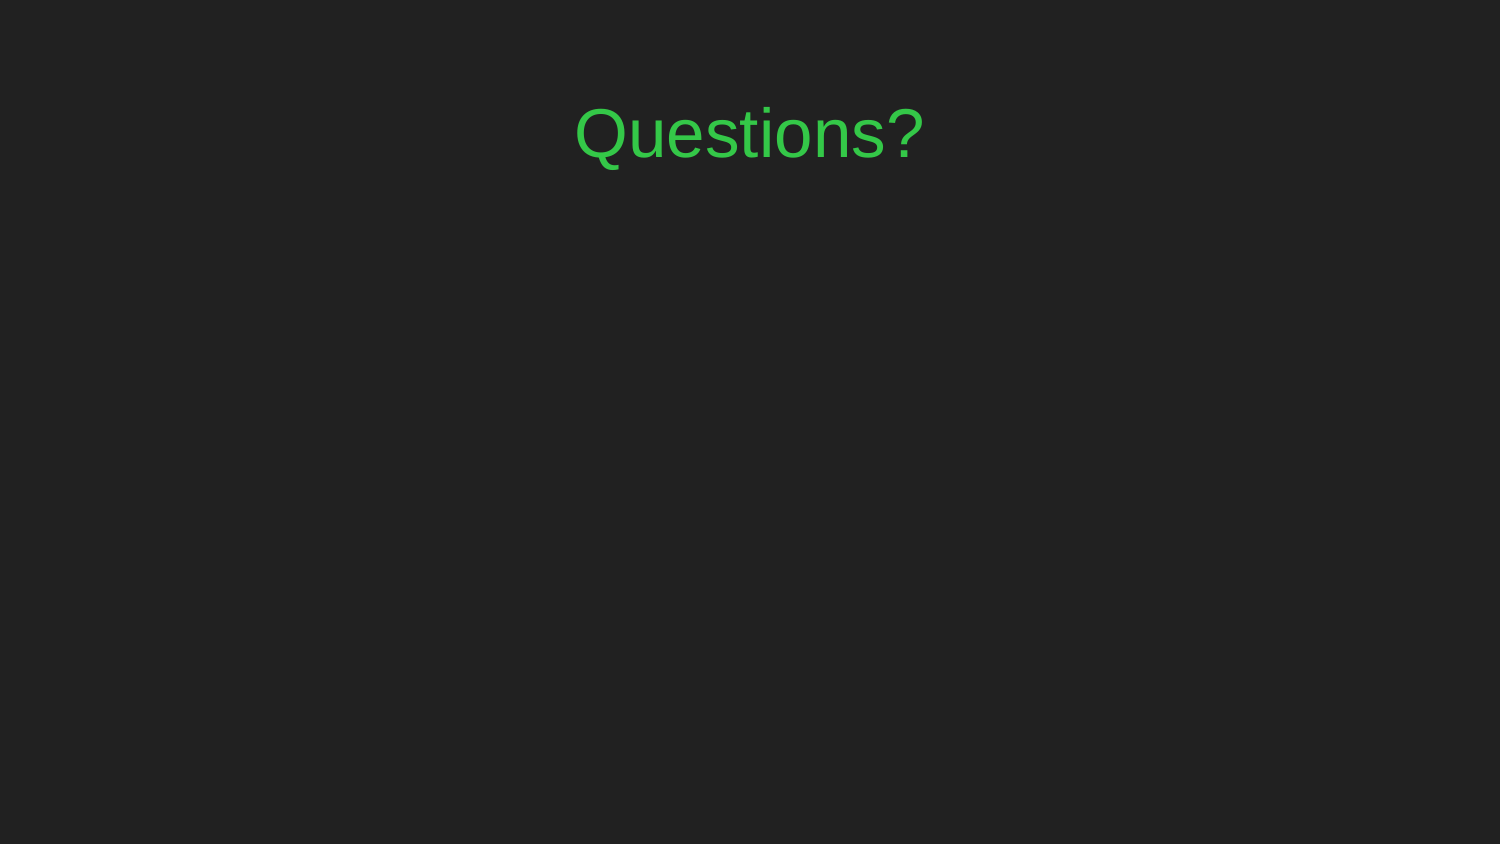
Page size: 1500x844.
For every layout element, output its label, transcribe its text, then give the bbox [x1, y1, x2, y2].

title Questions? [51, 72, 1449, 167]
